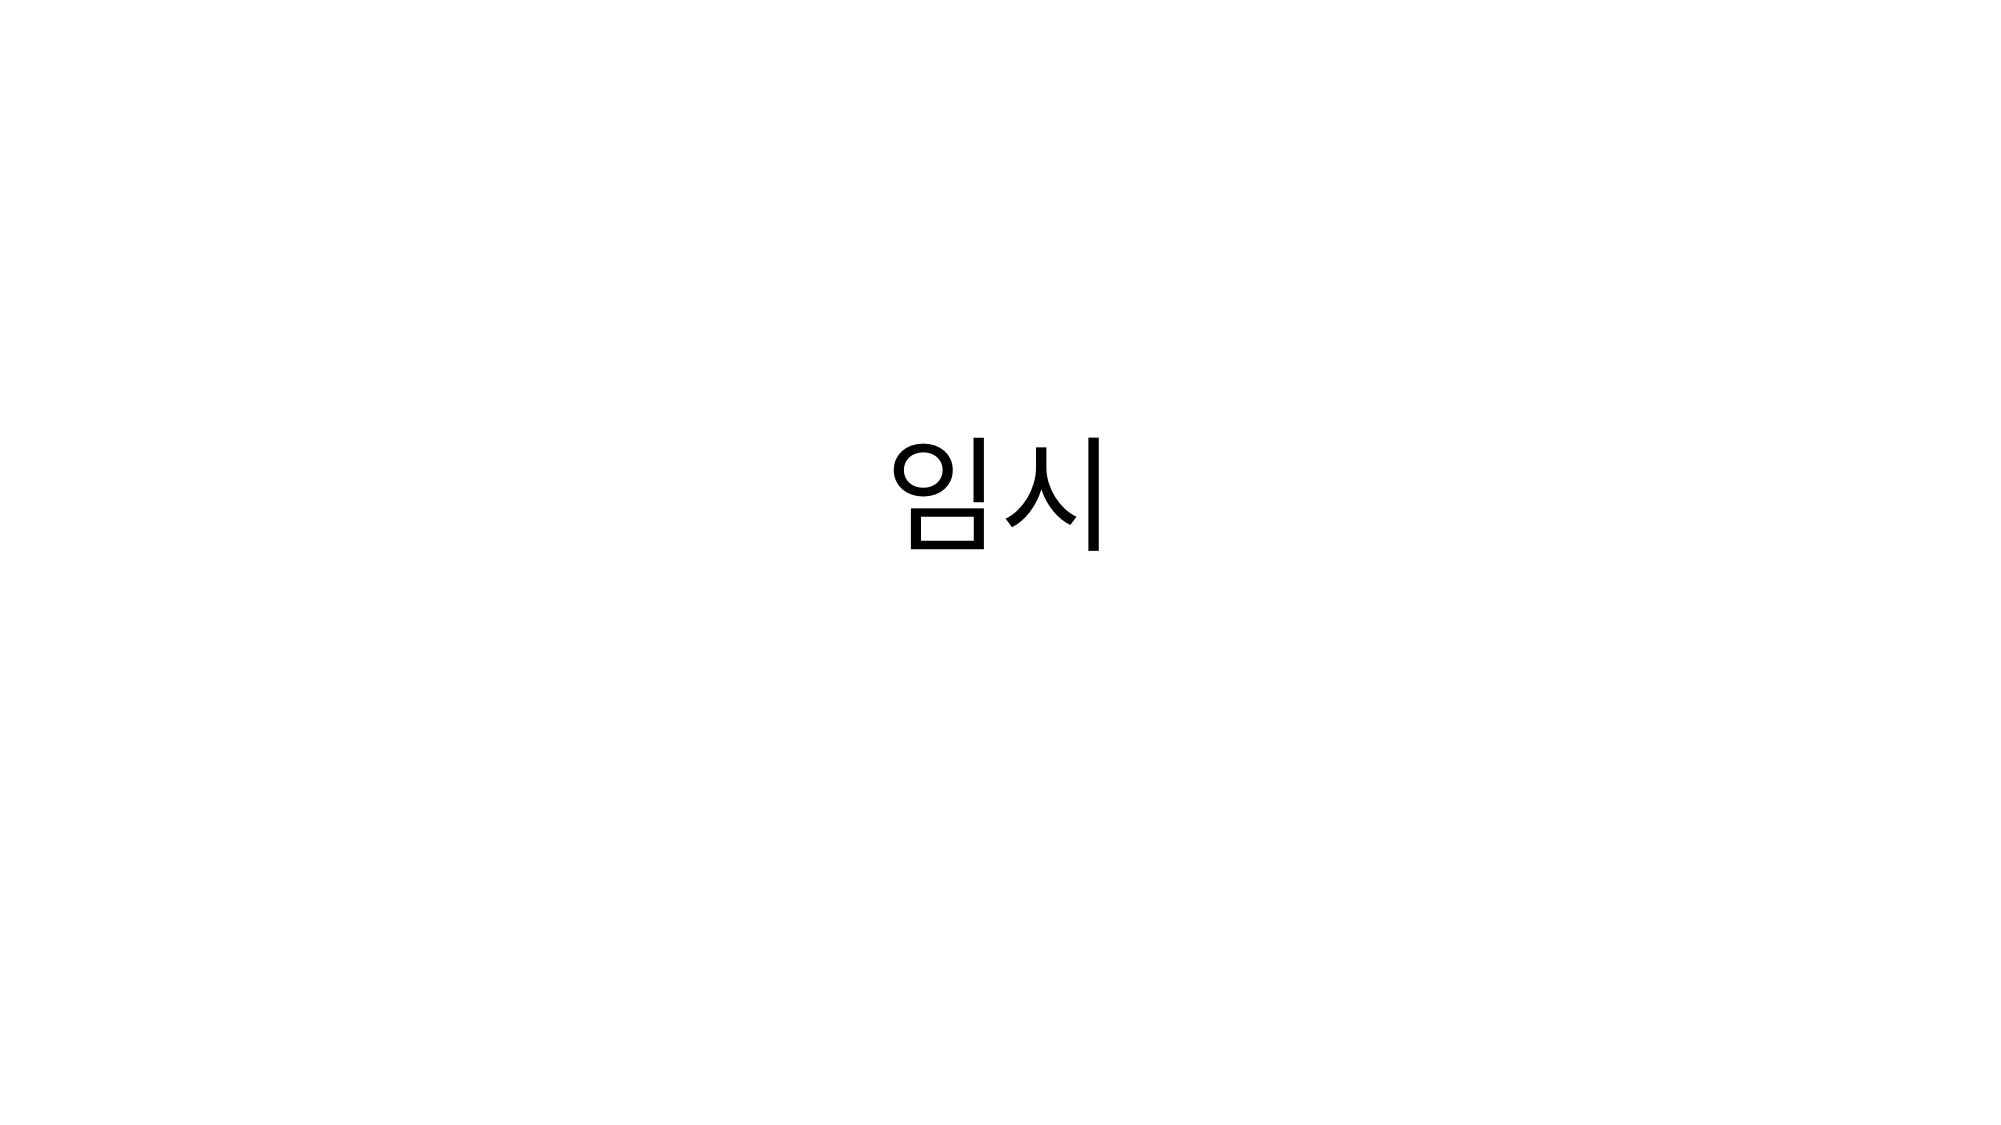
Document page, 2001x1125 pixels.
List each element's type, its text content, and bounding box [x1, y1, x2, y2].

title 임시 [249, 184, 1750, 576]
